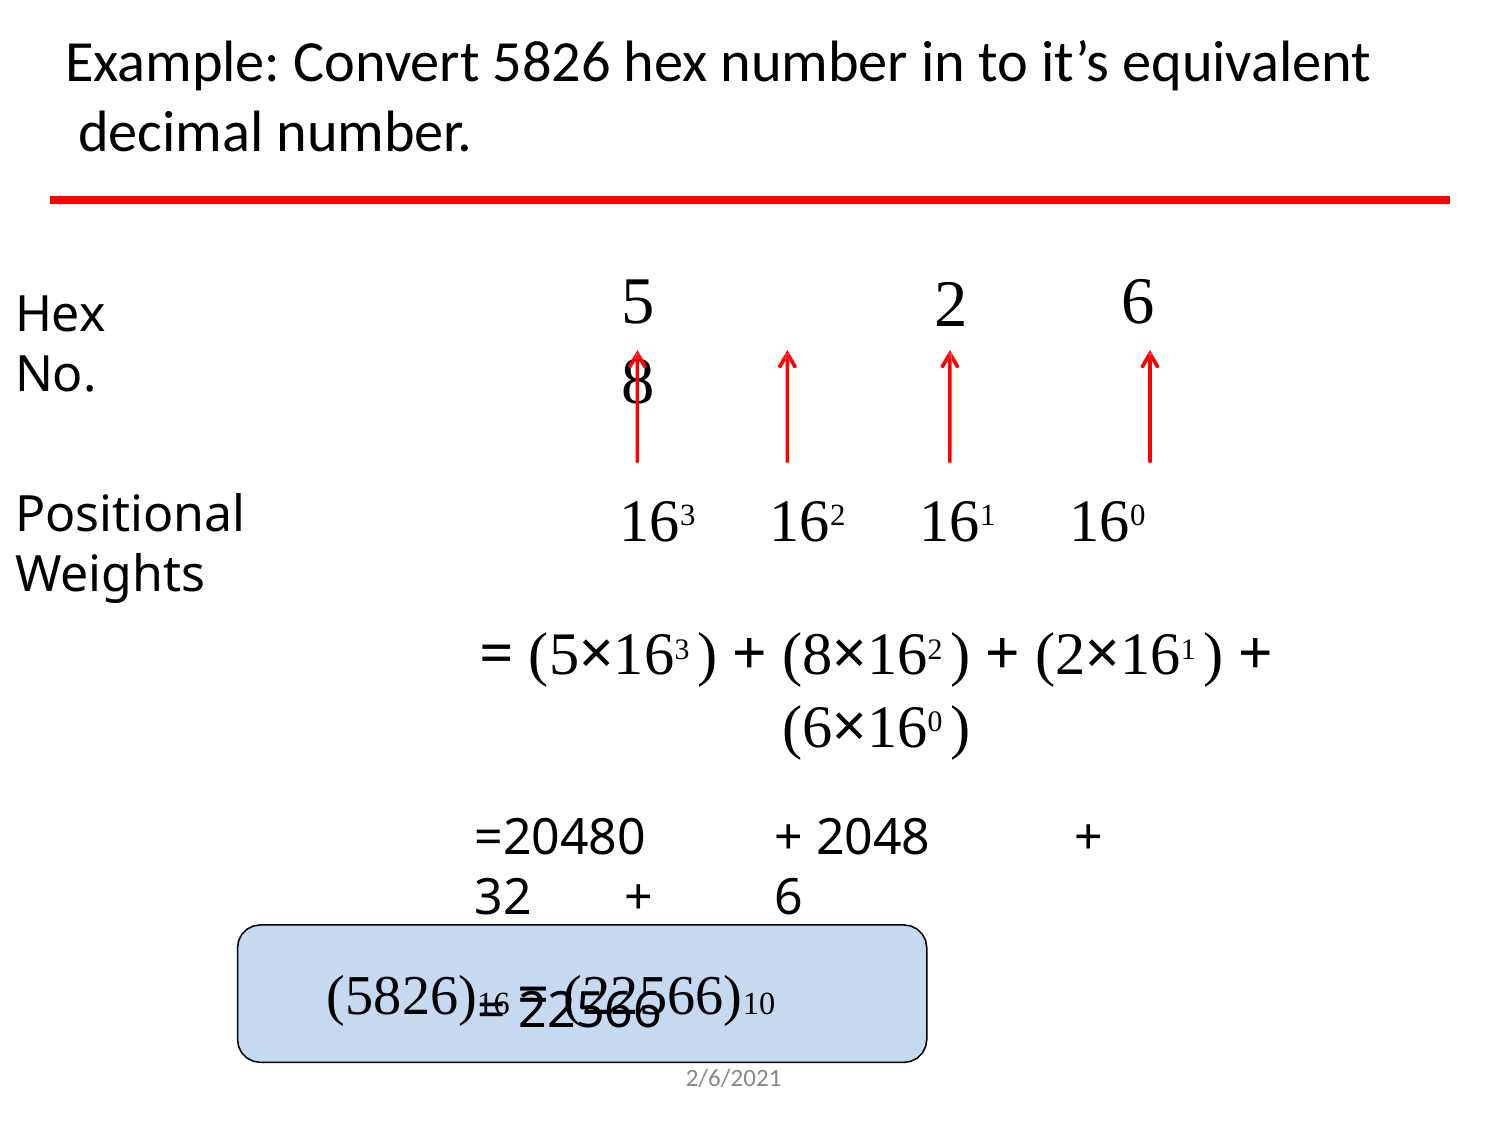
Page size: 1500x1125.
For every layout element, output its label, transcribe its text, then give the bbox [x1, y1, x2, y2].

text_box 5 8 [619, 254, 803, 339]
text_box 163 162 161 160 = (5×163 ) + (8×162 ) + (2×161 ) + (6×160 ) =20480 + 2048 + 32 + 6 = 22566 [468, 477, 1282, 908]
text_box [628, 350, 647, 463]
text_box Example: Convert 5826 hex number in to it’s equivalent decimal number. [62, 21, 1380, 166]
text_box Hex No. [12, 279, 193, 344]
text_box [778, 350, 797, 463]
text_box Positional Weights [12, 479, 417, 544]
text_box 2 [932, 257, 966, 342]
text_box 6 [1119, 254, 1153, 340]
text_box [237, 924, 928, 1063]
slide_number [683, 1071, 817, 1090]
text_box [1140, 350, 1160, 463]
text_box [940, 350, 960, 463]
